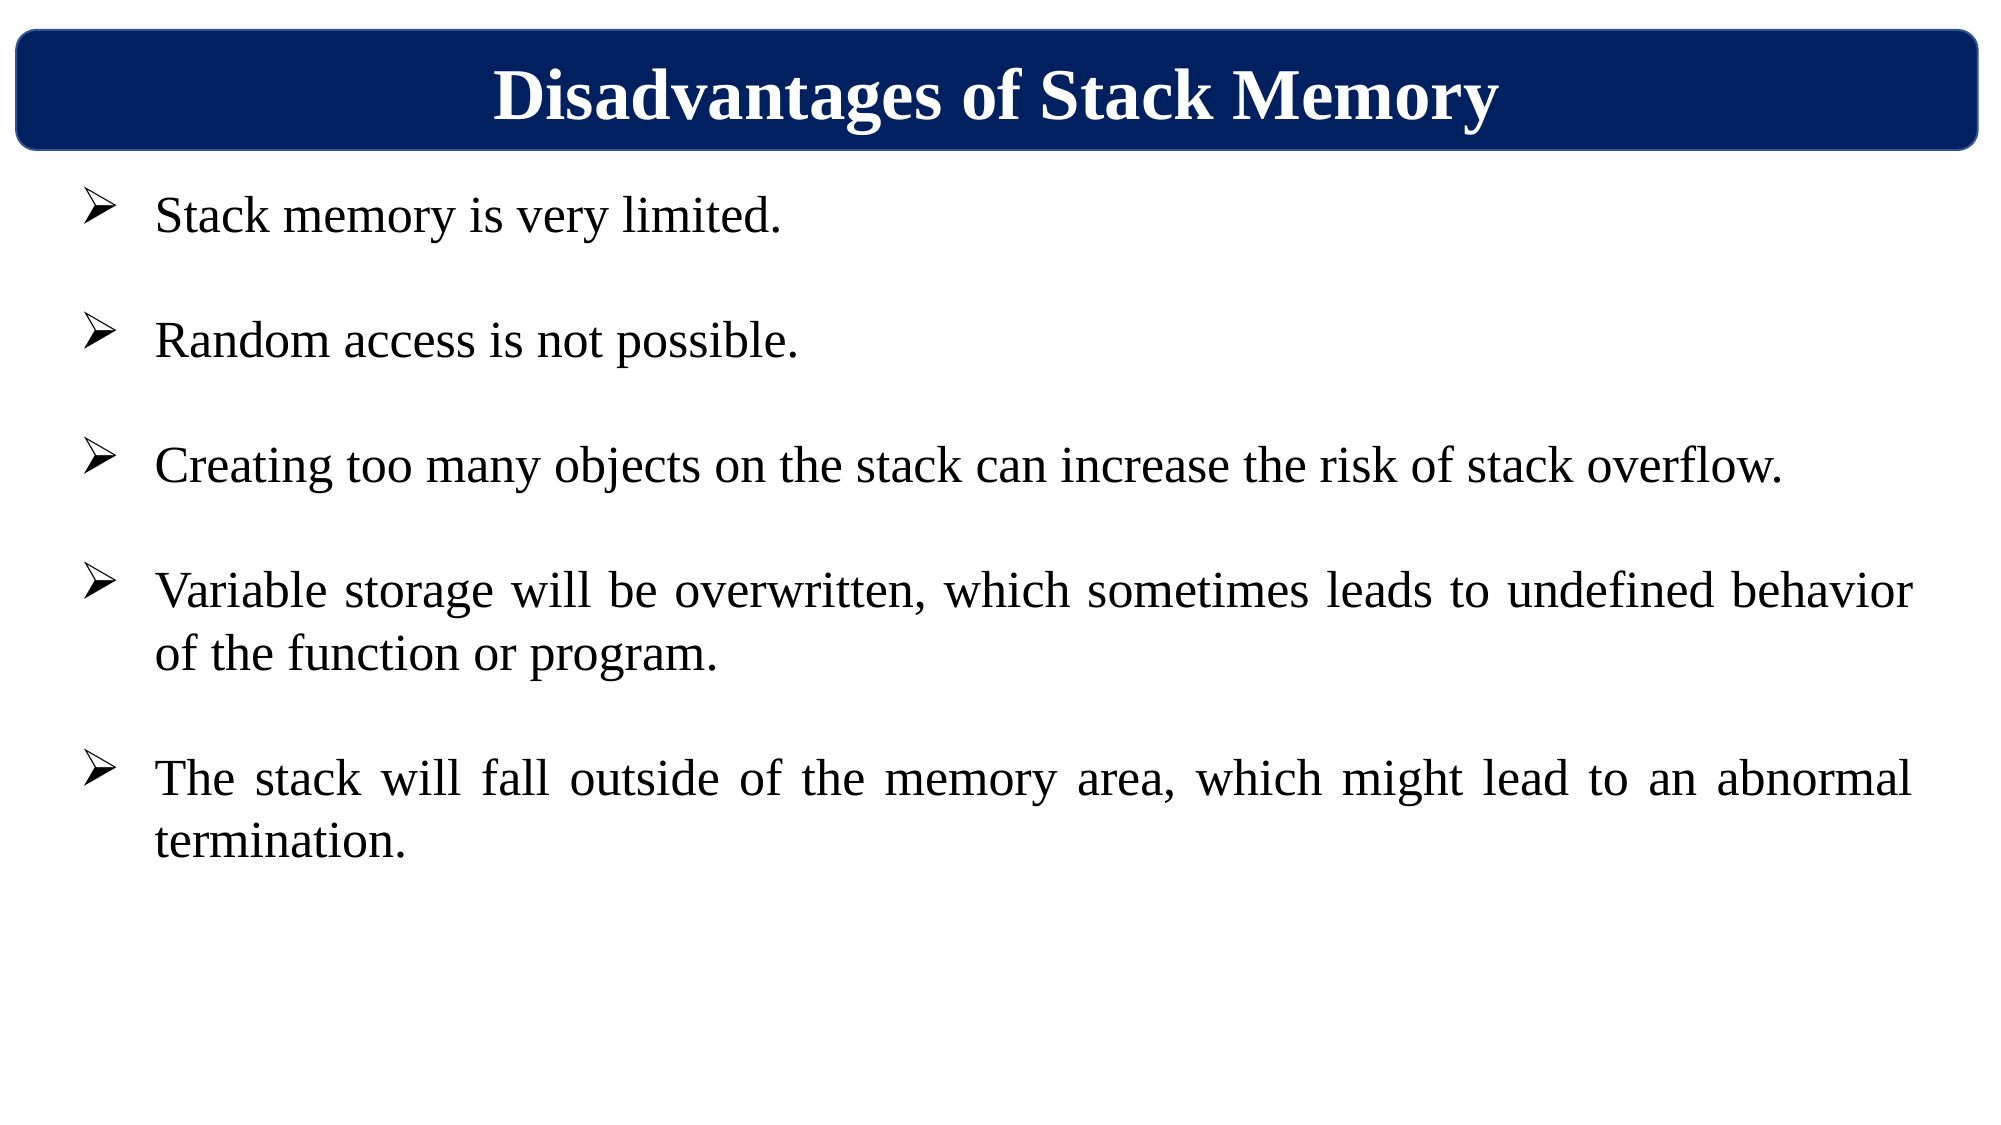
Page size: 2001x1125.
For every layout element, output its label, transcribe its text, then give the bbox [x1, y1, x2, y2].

text_box Stack memory is very limited. Random access is not possible. Creating too many objects on the stack can increase the risk of stack overflow. Variable storage will be overwritten, which sometimes leads to undefined behavior of the function or program. The stack will fall outside of the memory area, which might lead to an abnormal termination. [64, 173, 1930, 876]
text_box Disadvantages of Stack Memory [15, 28, 1979, 151]
